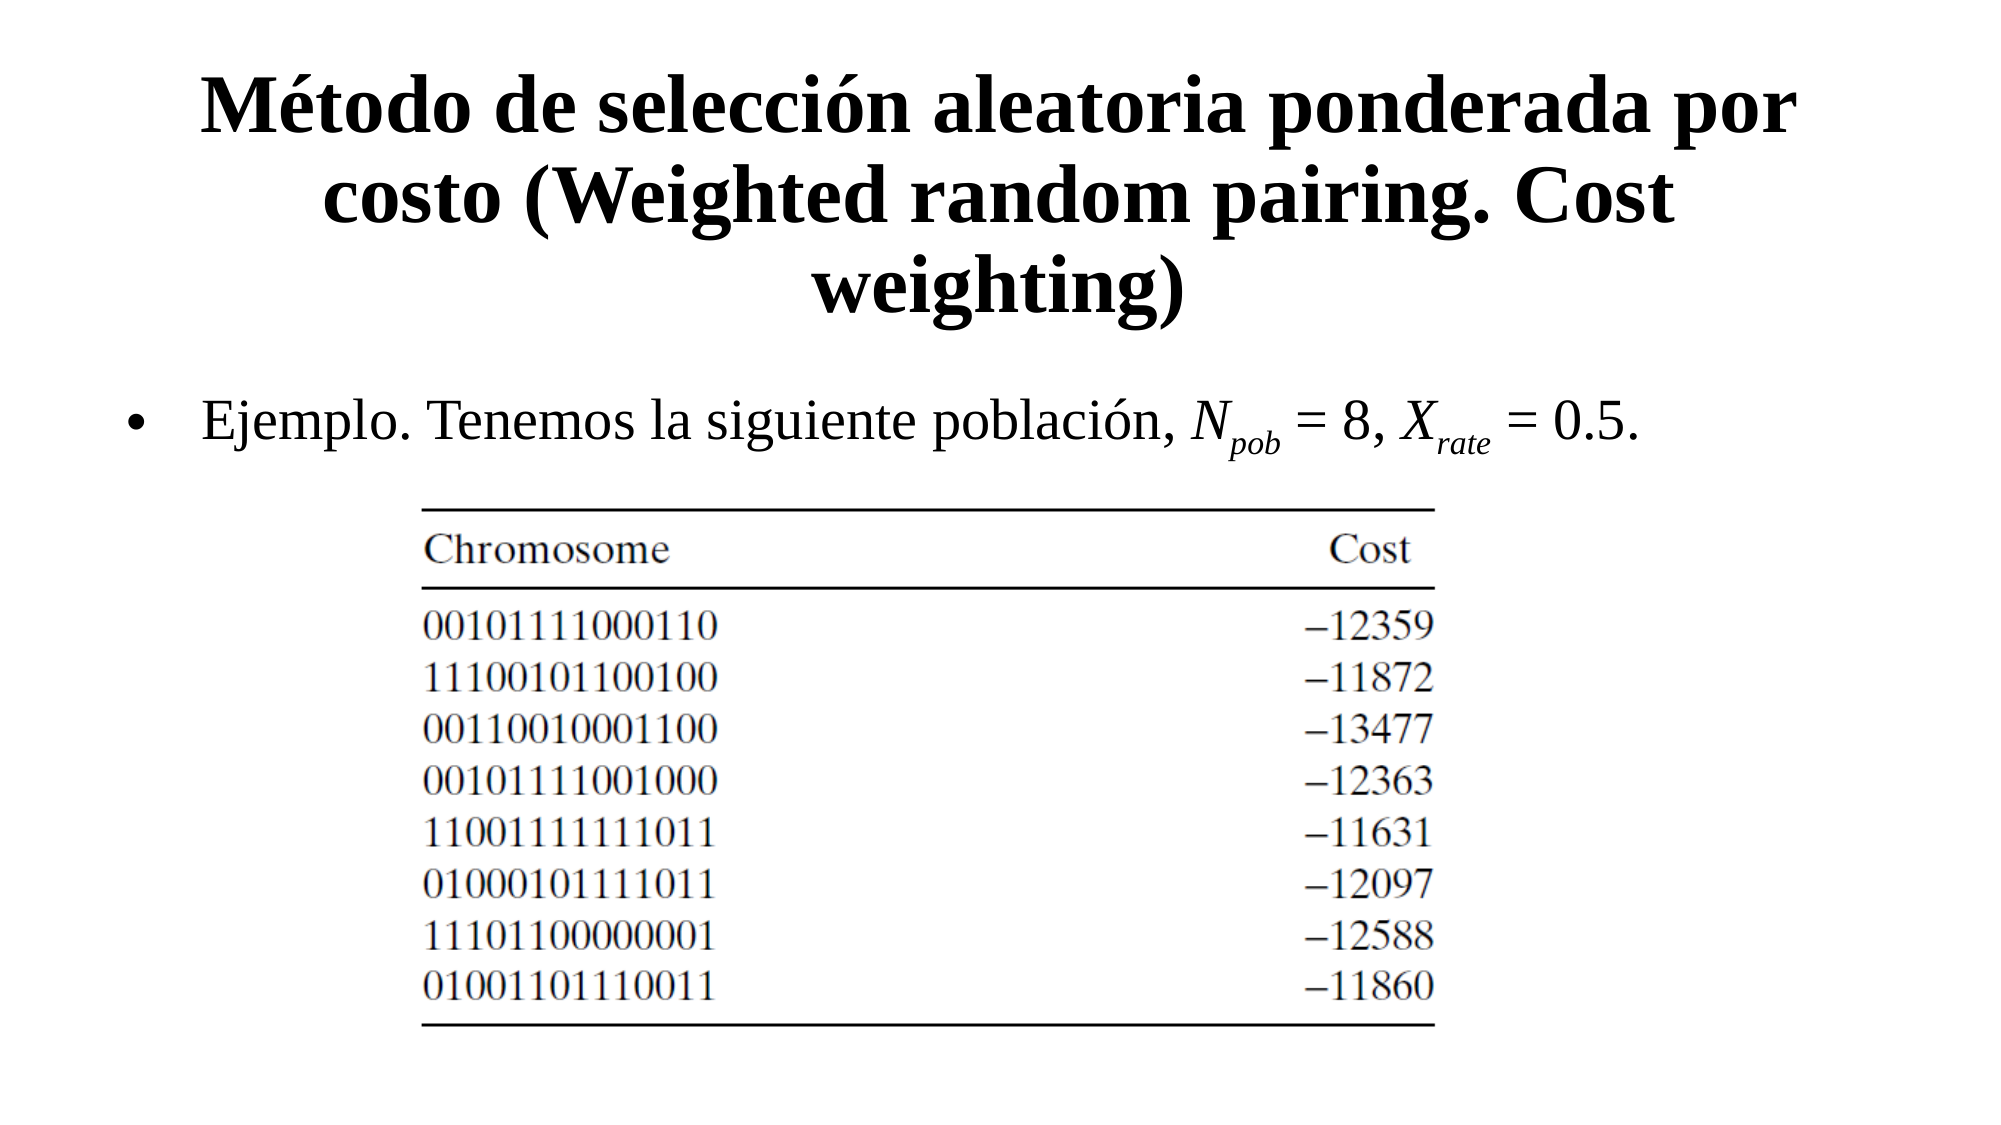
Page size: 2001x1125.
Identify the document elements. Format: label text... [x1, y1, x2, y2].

picture [416, 494, 1444, 1040]
list Método de selección aleatoria ponderada por costo (Weighted random pairing. Cost weighting) [118, 53, 1880, 169]
text_box Ejemplo. Tenemos la siguiente población, Npob = 8, Xrate = 0.5. [111, 374, 1887, 469]
